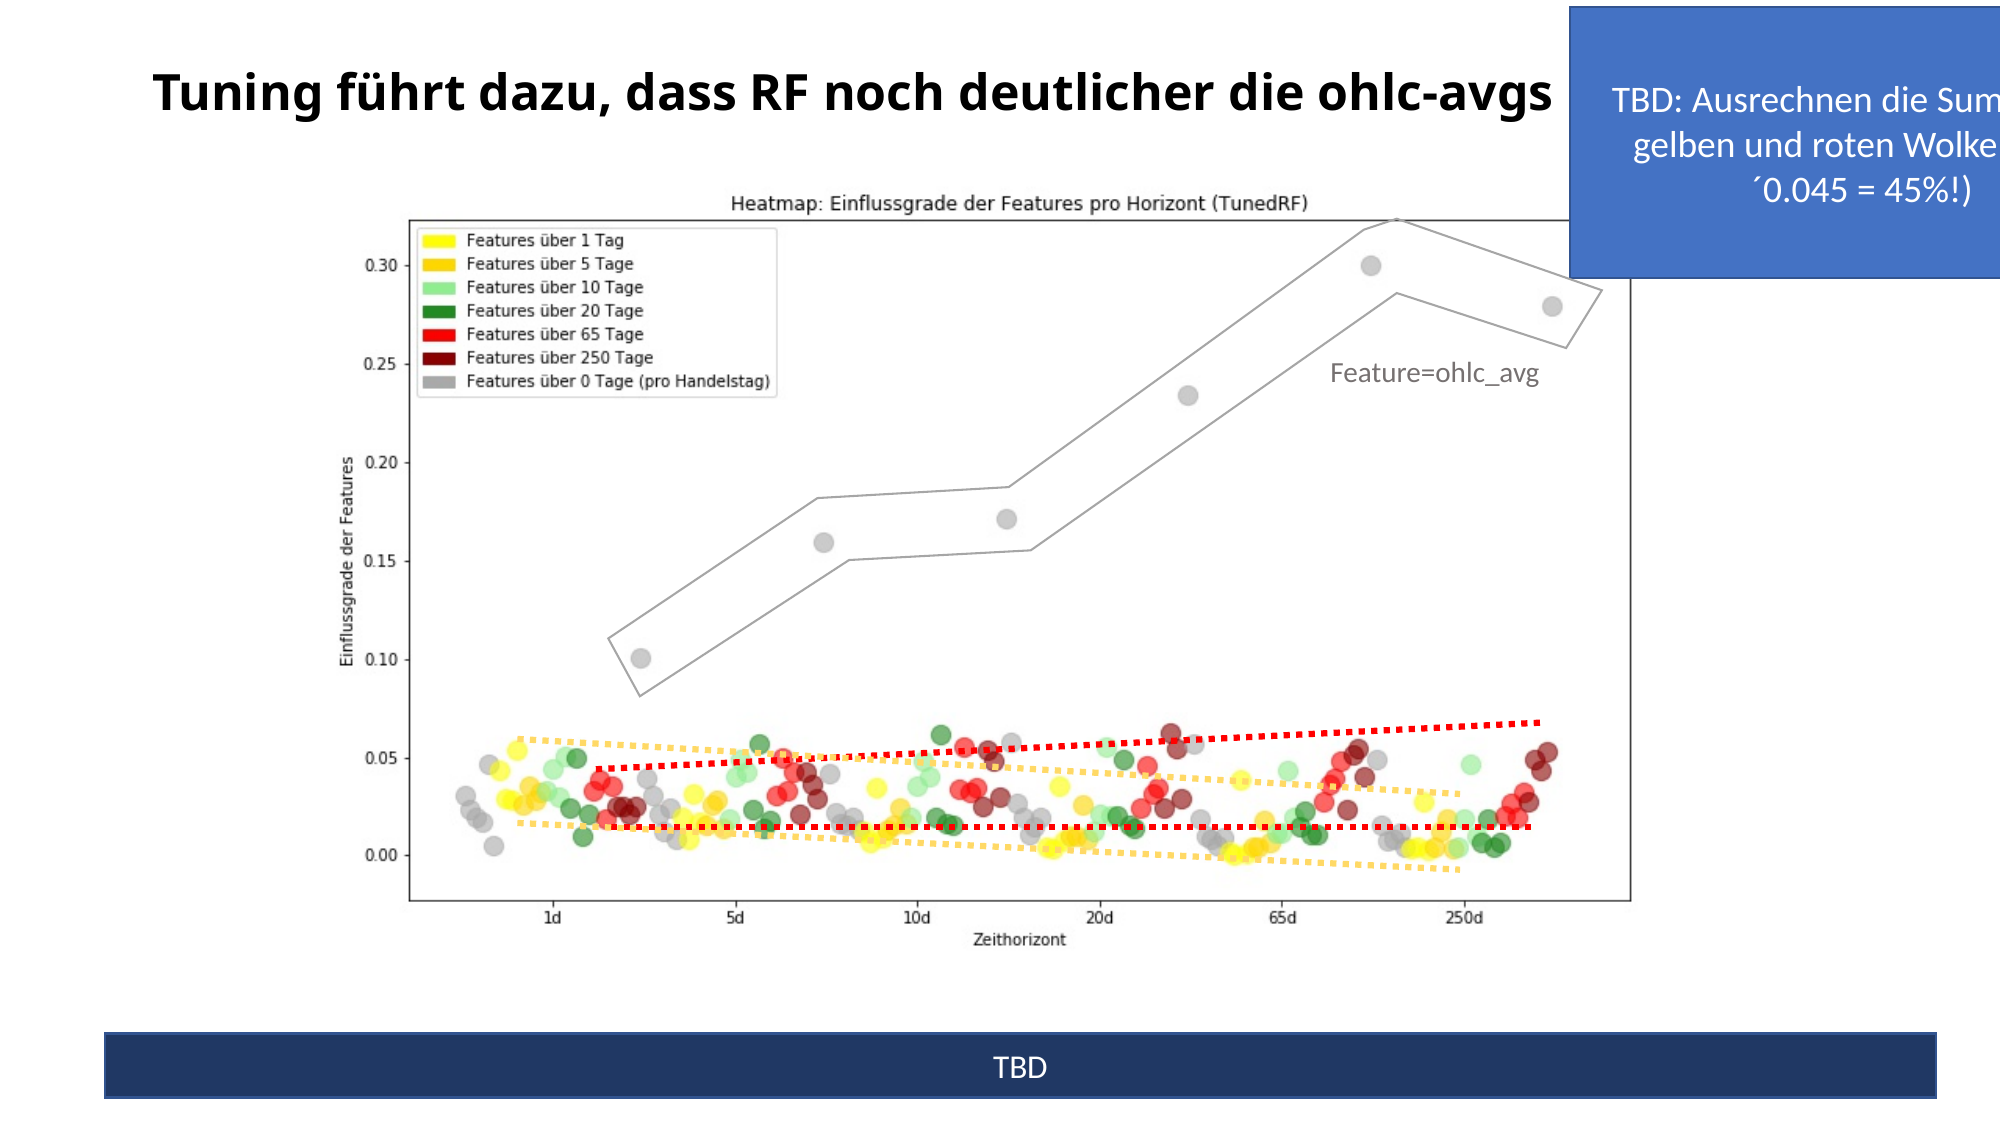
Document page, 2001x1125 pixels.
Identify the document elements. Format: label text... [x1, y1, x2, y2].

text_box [517, 738, 1460, 794]
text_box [517, 822, 1460, 870]
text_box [595, 722, 1546, 770]
text_box Tuning führt dazu, dass RF noch deutlicher die ohlc-avgs bevorzugt [137, 59, 1569, 173]
text_box TBD [104, 1032, 1937, 1099]
text_box TBD: Ausrechnen die Summe der gelben und roten Wolken (10x´0.045 = 45%!) [1569, 6, 2000, 279]
picture [320, 172, 1638, 960]
